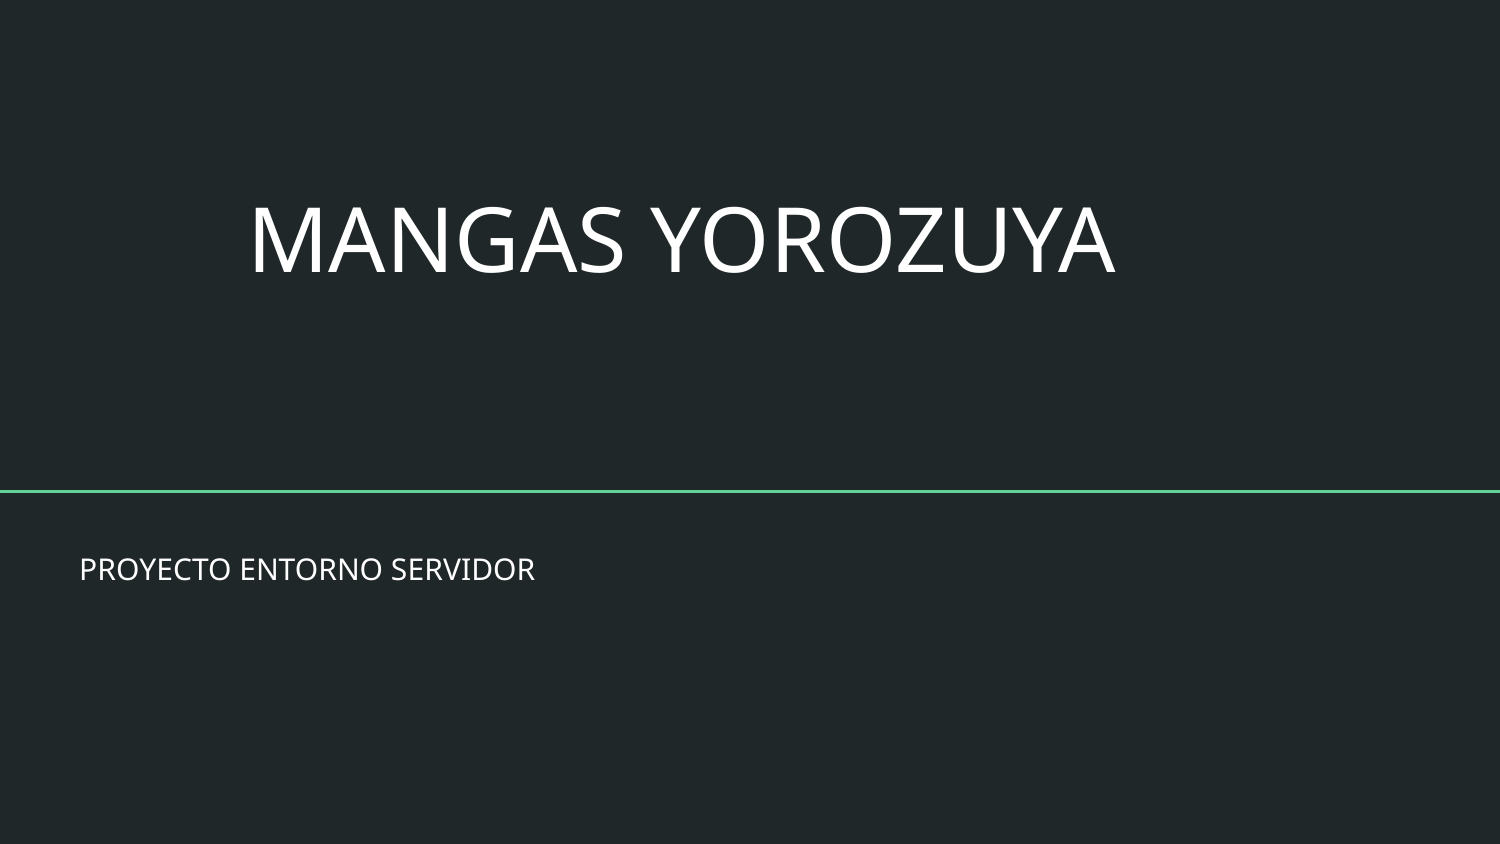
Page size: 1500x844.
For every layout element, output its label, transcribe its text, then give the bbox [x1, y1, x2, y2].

title MANGAS YOROZUYA [185, 160, 1315, 314]
subtitle PROYECTO ENTORNO SERVIDOR [64, 533, 1413, 605]
